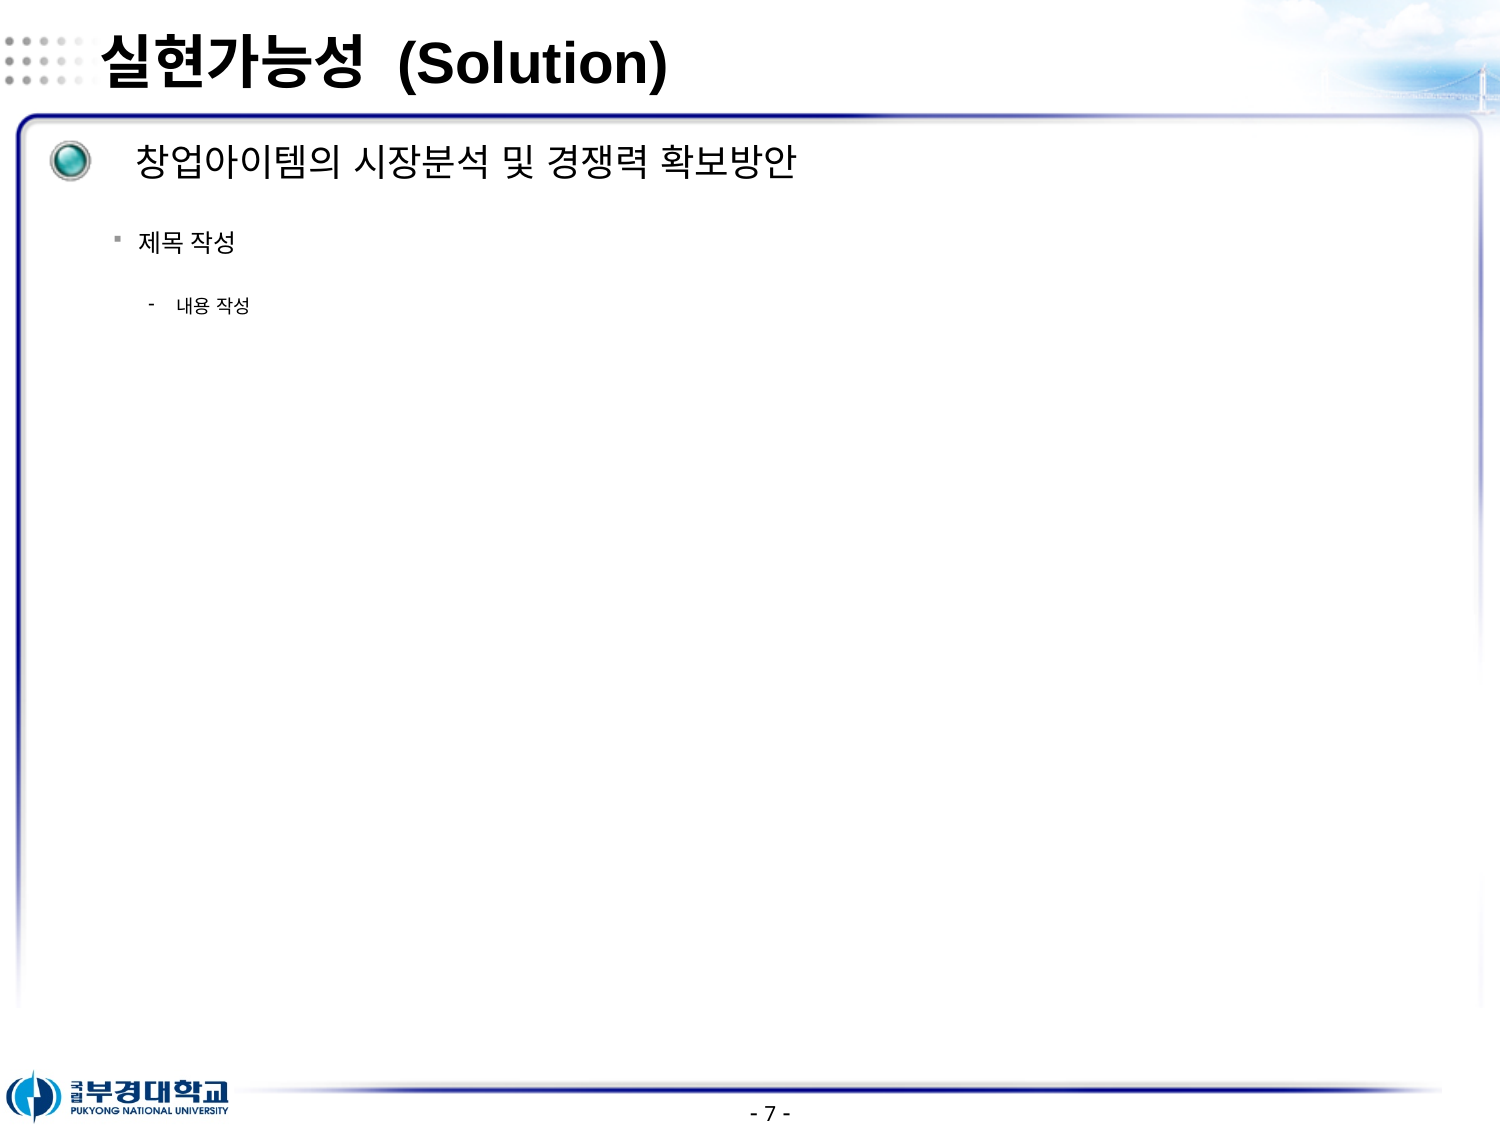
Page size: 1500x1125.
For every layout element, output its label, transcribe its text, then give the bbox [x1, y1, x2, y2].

text_box 실현가능성 (Solution) [84, 17, 715, 103]
text_box 내용 작성 [133, 264, 904, 325]
picture [0, 0, 1500, 1008]
text_box 제목 작성 [98, 219, 620, 265]
picture [0, 1062, 1442, 1125]
text_box 창업아이템의 시장분석 및 경쟁력 확보방안 [120, 131, 814, 192]
